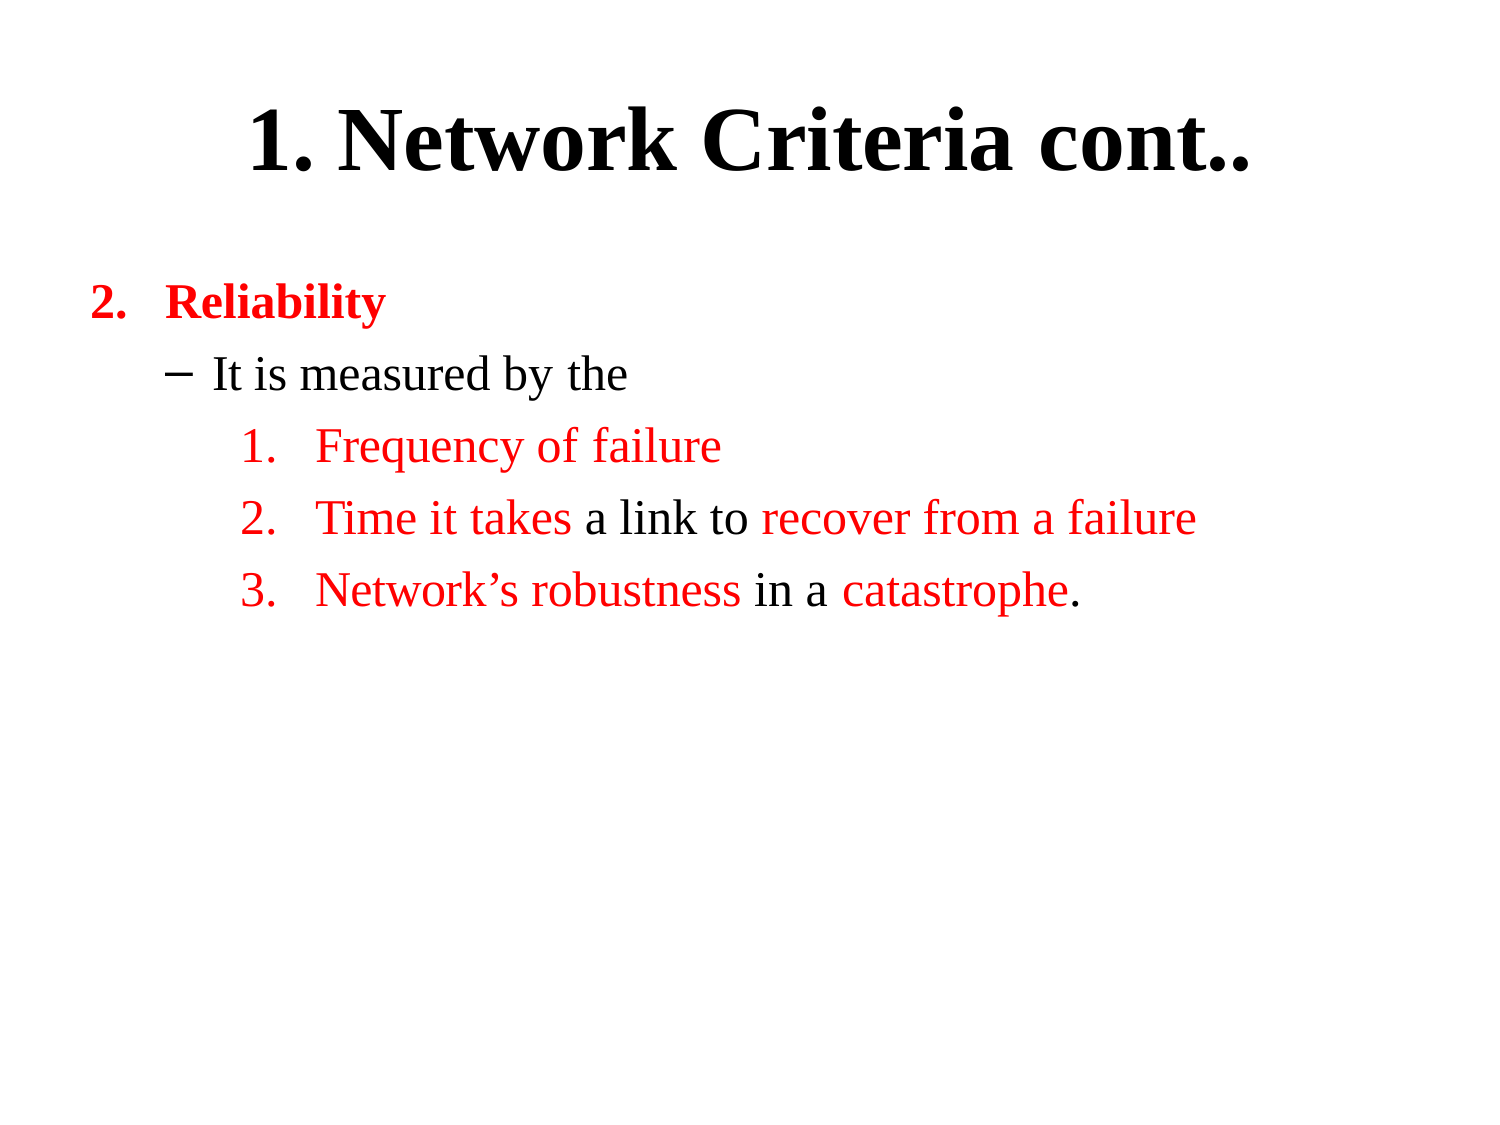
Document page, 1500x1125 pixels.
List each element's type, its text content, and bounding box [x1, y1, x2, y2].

text_box Reliability It is measured by the Frequency of failure Time it takes a link to recover from a failure Network’s robustness in a catastrophe. [87, 254, 1202, 617]
title 1. Network Criteria cont.. [244, 76, 1256, 267]
